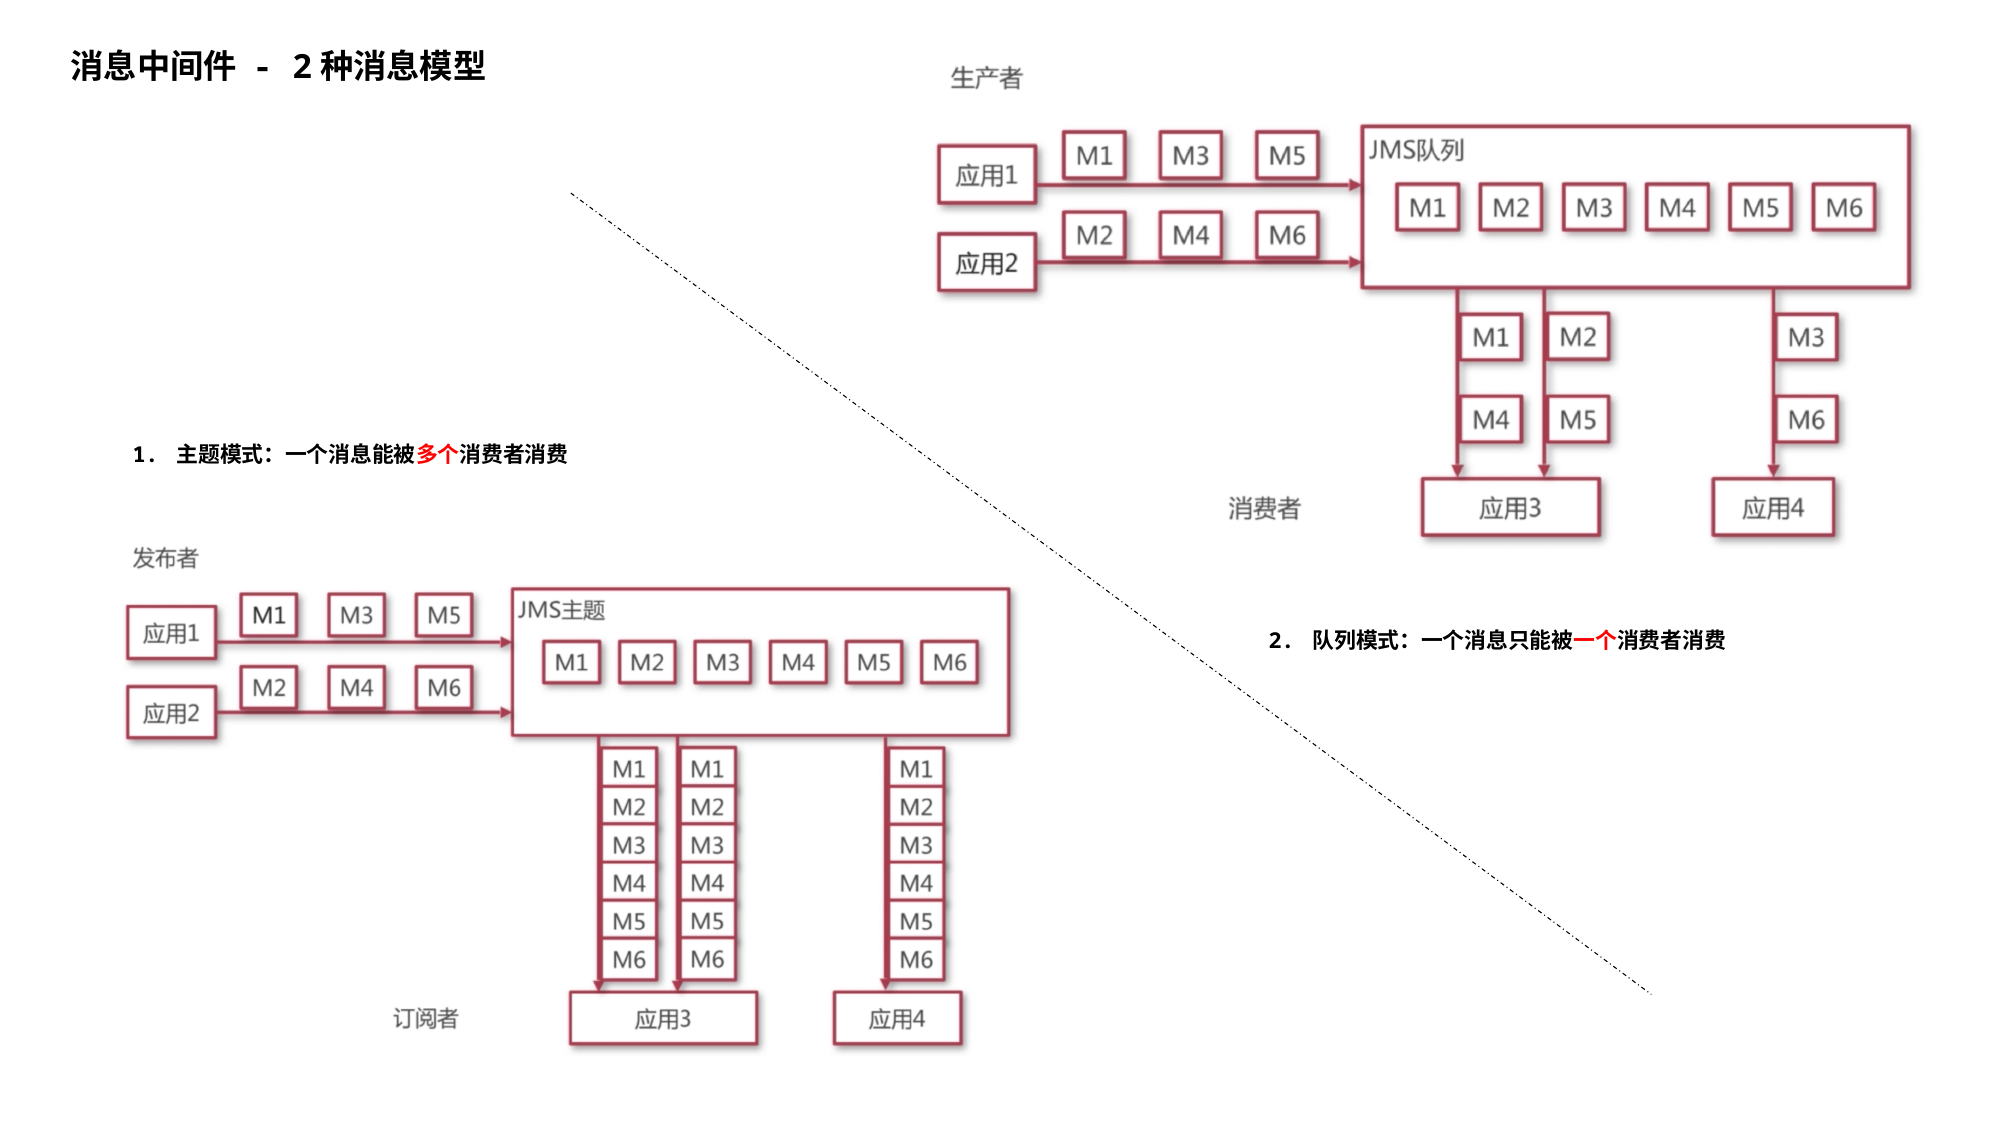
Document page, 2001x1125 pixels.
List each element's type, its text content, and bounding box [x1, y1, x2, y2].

text_box 2. 队列模式：一个消息只能被一个消费者消费 [1652, 619, 1755, 661]
text_box 1. 主题模式：一个消息能被多个消费者消费 [117, 433, 570, 475]
text_box 消息中间件 - 2种消息模型 [56, 38, 555, 93]
picture [117, 540, 1024, 1058]
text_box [570, 192, 1652, 995]
picture [927, 50, 1926, 558]
